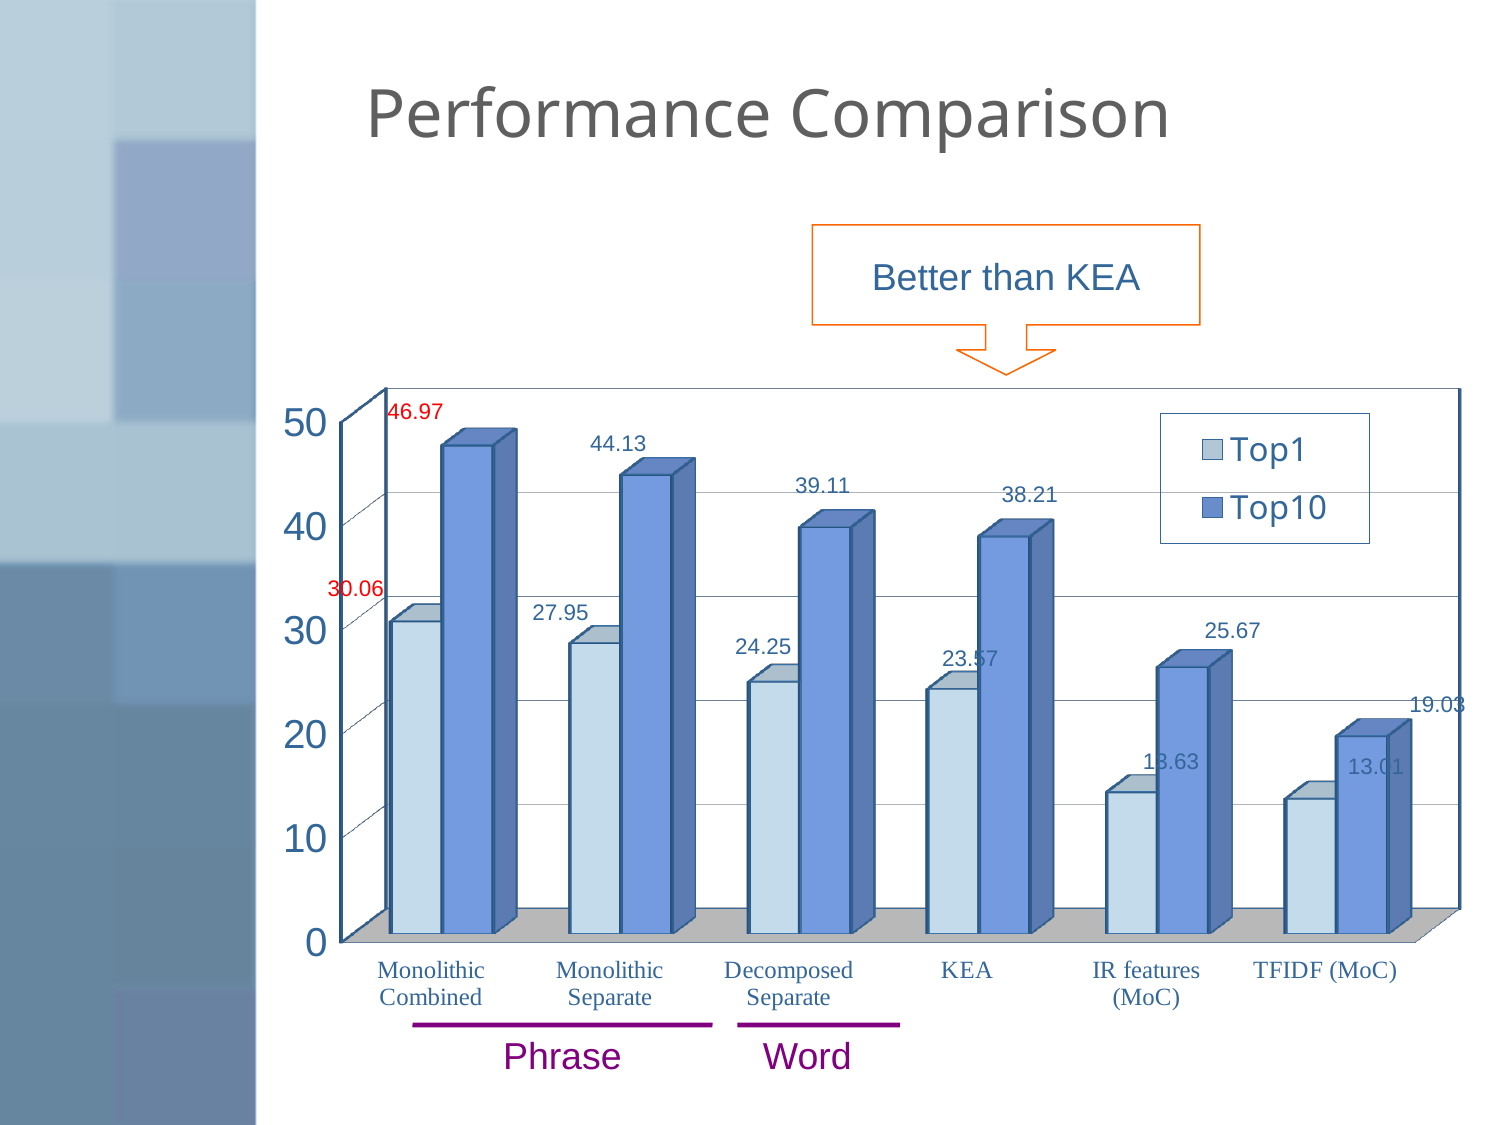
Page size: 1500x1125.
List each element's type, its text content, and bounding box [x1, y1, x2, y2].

title Performance Comparison [350, 50, 1375, 188]
picture [0, 0, 1500, 1125]
text_box Better than KEA [812, 224, 1200, 345]
text_box Word [737, 1050, 888, 1085]
chart [233, 345, 1492, 1050]
text_box Phrase [487, 1050, 638, 1085]
